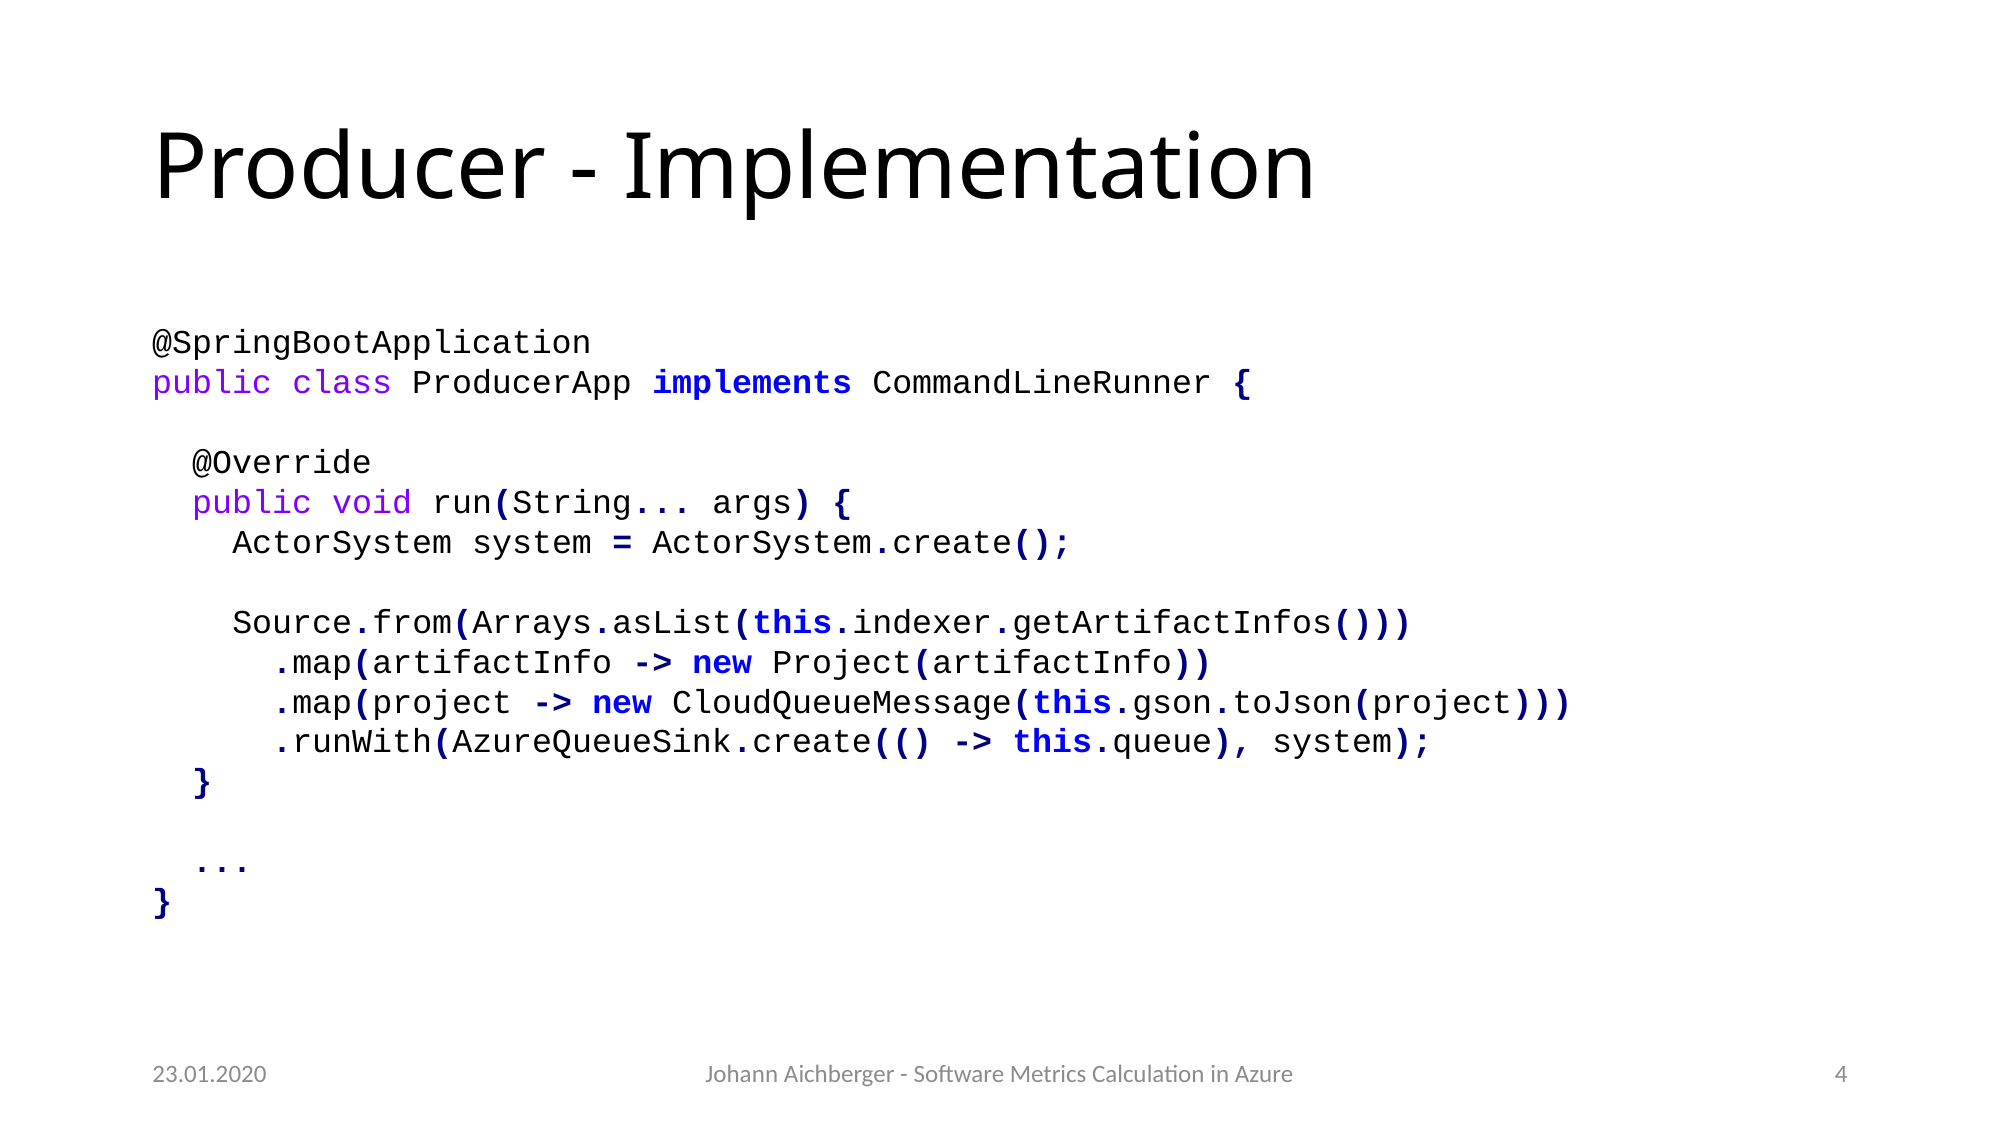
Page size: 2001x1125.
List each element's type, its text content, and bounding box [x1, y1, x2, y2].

text_box @SpringBootApplication public class ProducerApp implements CommandLineRunner { @Override public void run(String... args) { ActorSystem system = ActorSystem.create(); Source.from(Arrays.asList(this.indexer.getArtifactInfos())) .map(artifactInfo -> new Project(artifactInfo)) .map(project -> new CloudQueueMessage(this.gson.toJson(project))) .runWith(AzureQueueSink.create(() -> this.queue), system); } ... } [137, 313, 1863, 927]
title Producer - Implementation [137, 59, 1863, 278]
slide_number 4 [1412, 1042, 1863, 1103]
footer Johann Aichberger - Software Metrics Calculation in Azure [662, 1042, 1338, 1103]
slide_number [137, 1042, 588, 1103]
